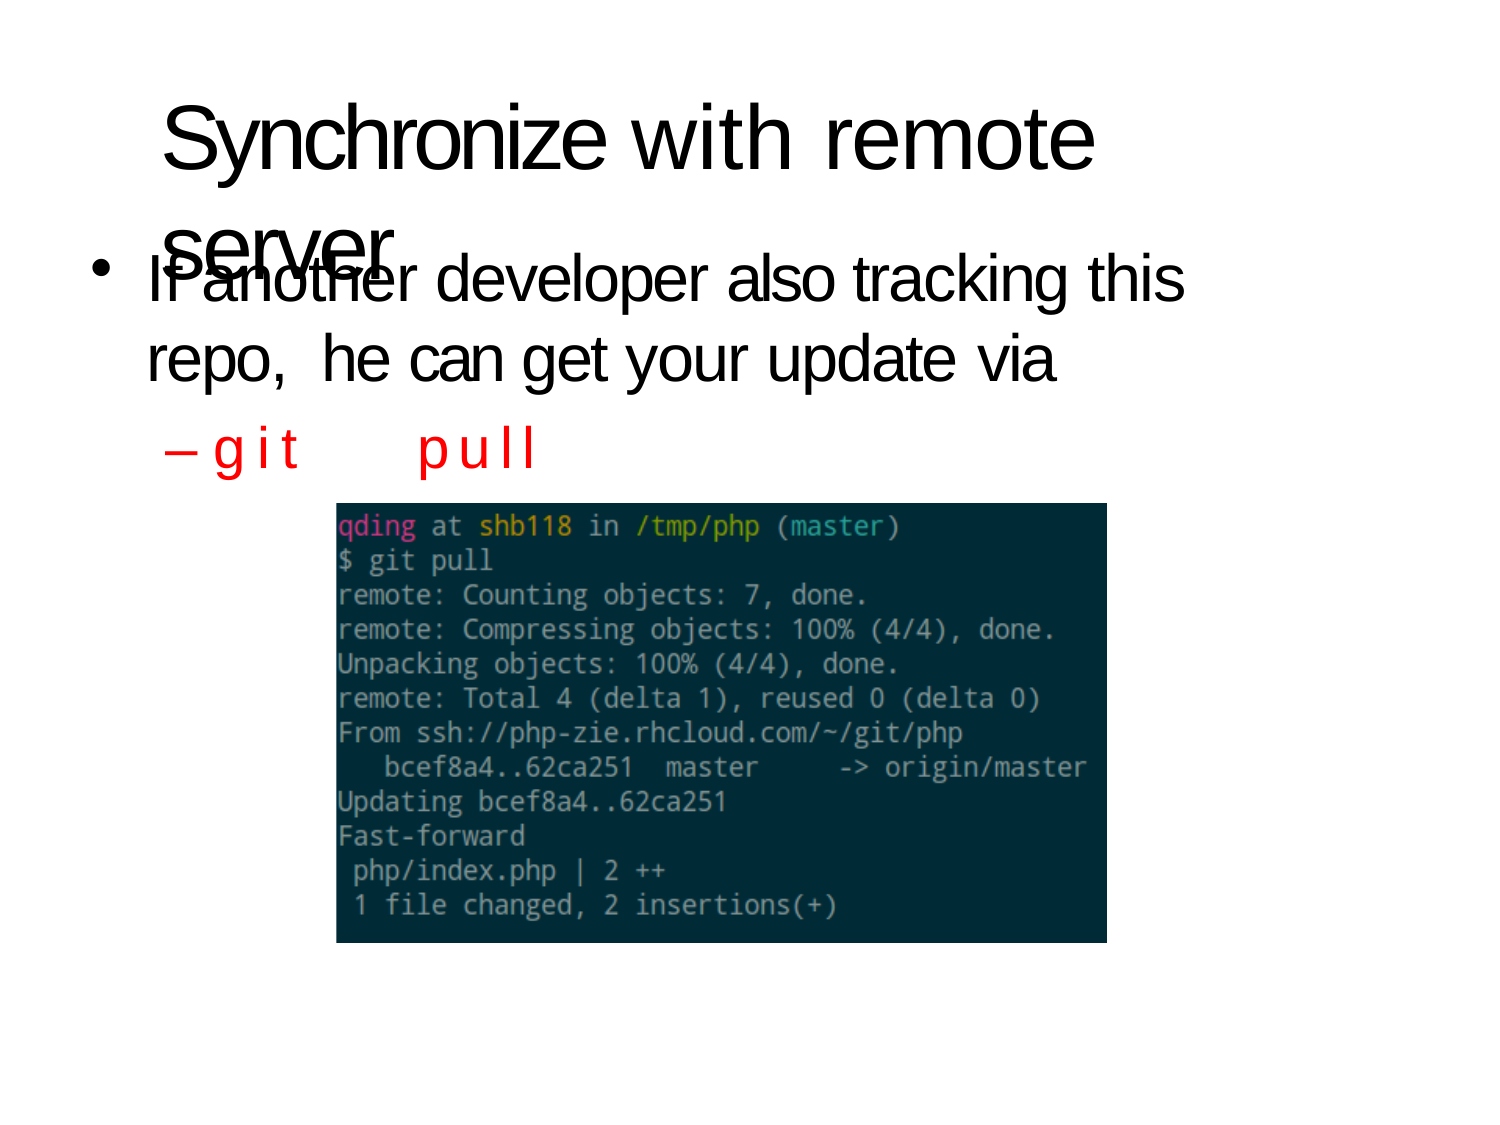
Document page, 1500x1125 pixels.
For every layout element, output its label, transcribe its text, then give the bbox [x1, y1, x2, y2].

text_box If another developer also tracking this repo, he can get your update via – git pull [87, 232, 1331, 480]
title Synchronize with remote server [158, 75, 1343, 298]
text_box [336, 503, 1107, 943]
